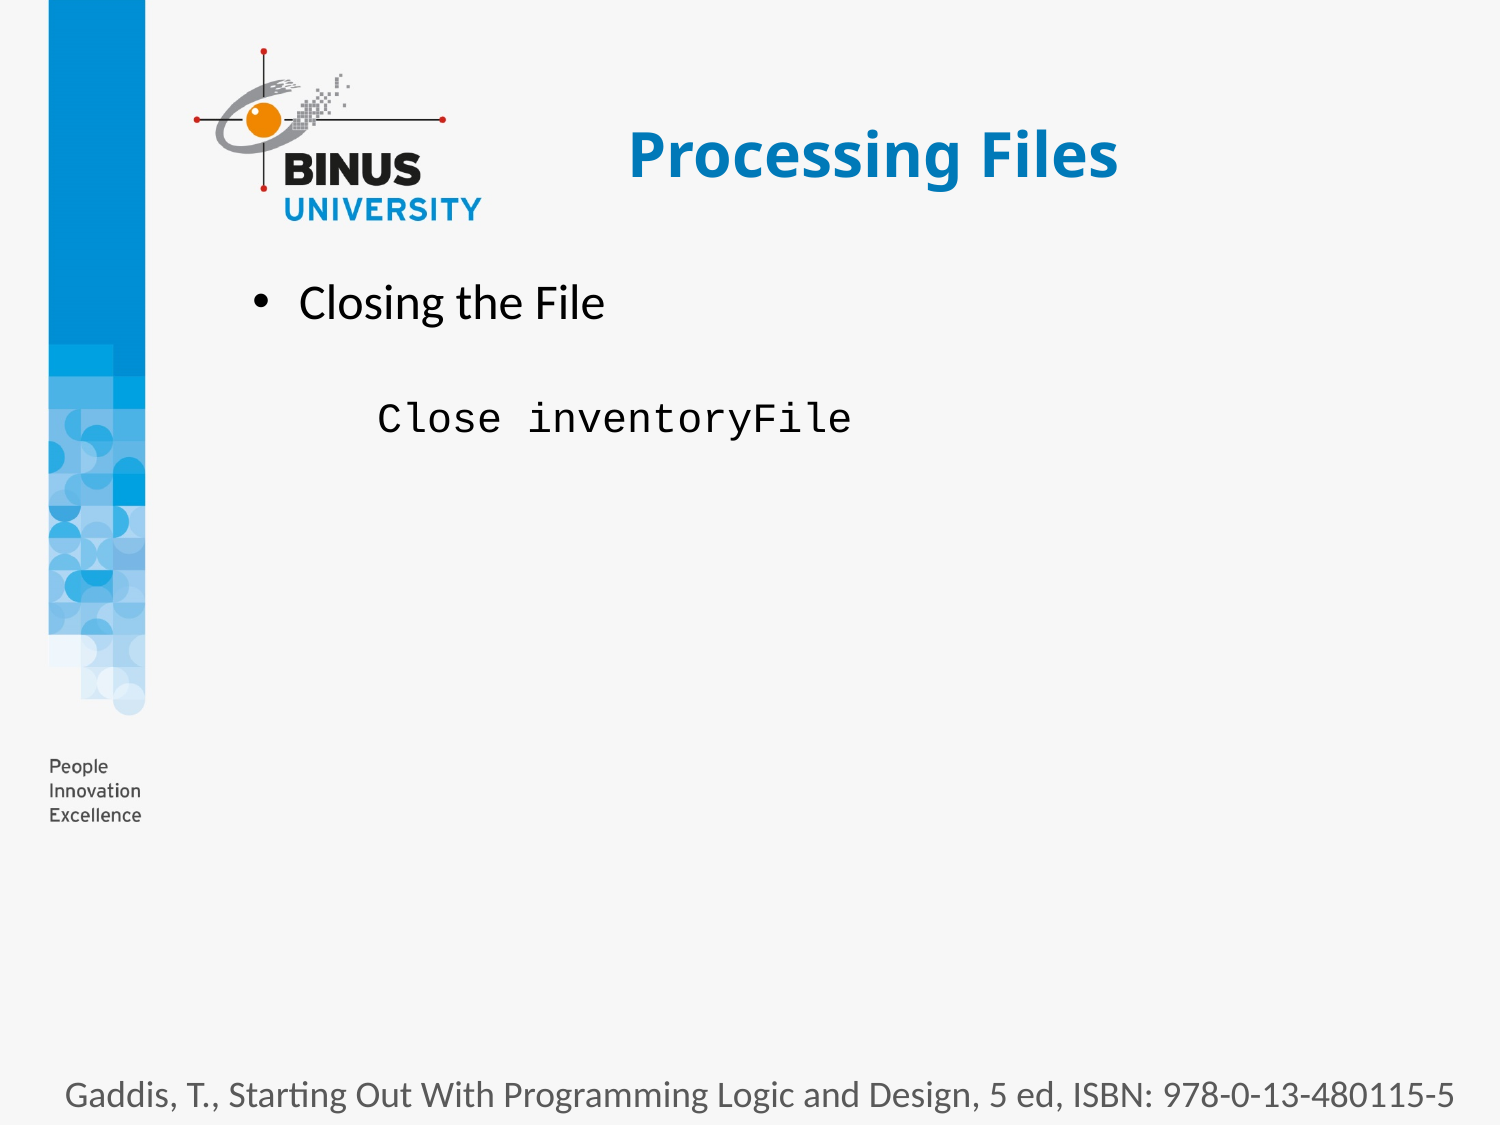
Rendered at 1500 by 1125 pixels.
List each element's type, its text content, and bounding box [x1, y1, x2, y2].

text_box Gaddis, T., Starting Out With Programming Logic and Design, 5 ed, ISBN: 978-0-13-480115-5 [50, 1062, 1500, 1125]
text_box Close inventoryFile [362, 383, 1250, 448]
picture [0, 0, 1500, 845]
text_box Closing the File [237, 262, 988, 338]
title Processing Files [612, 87, 1438, 218]
